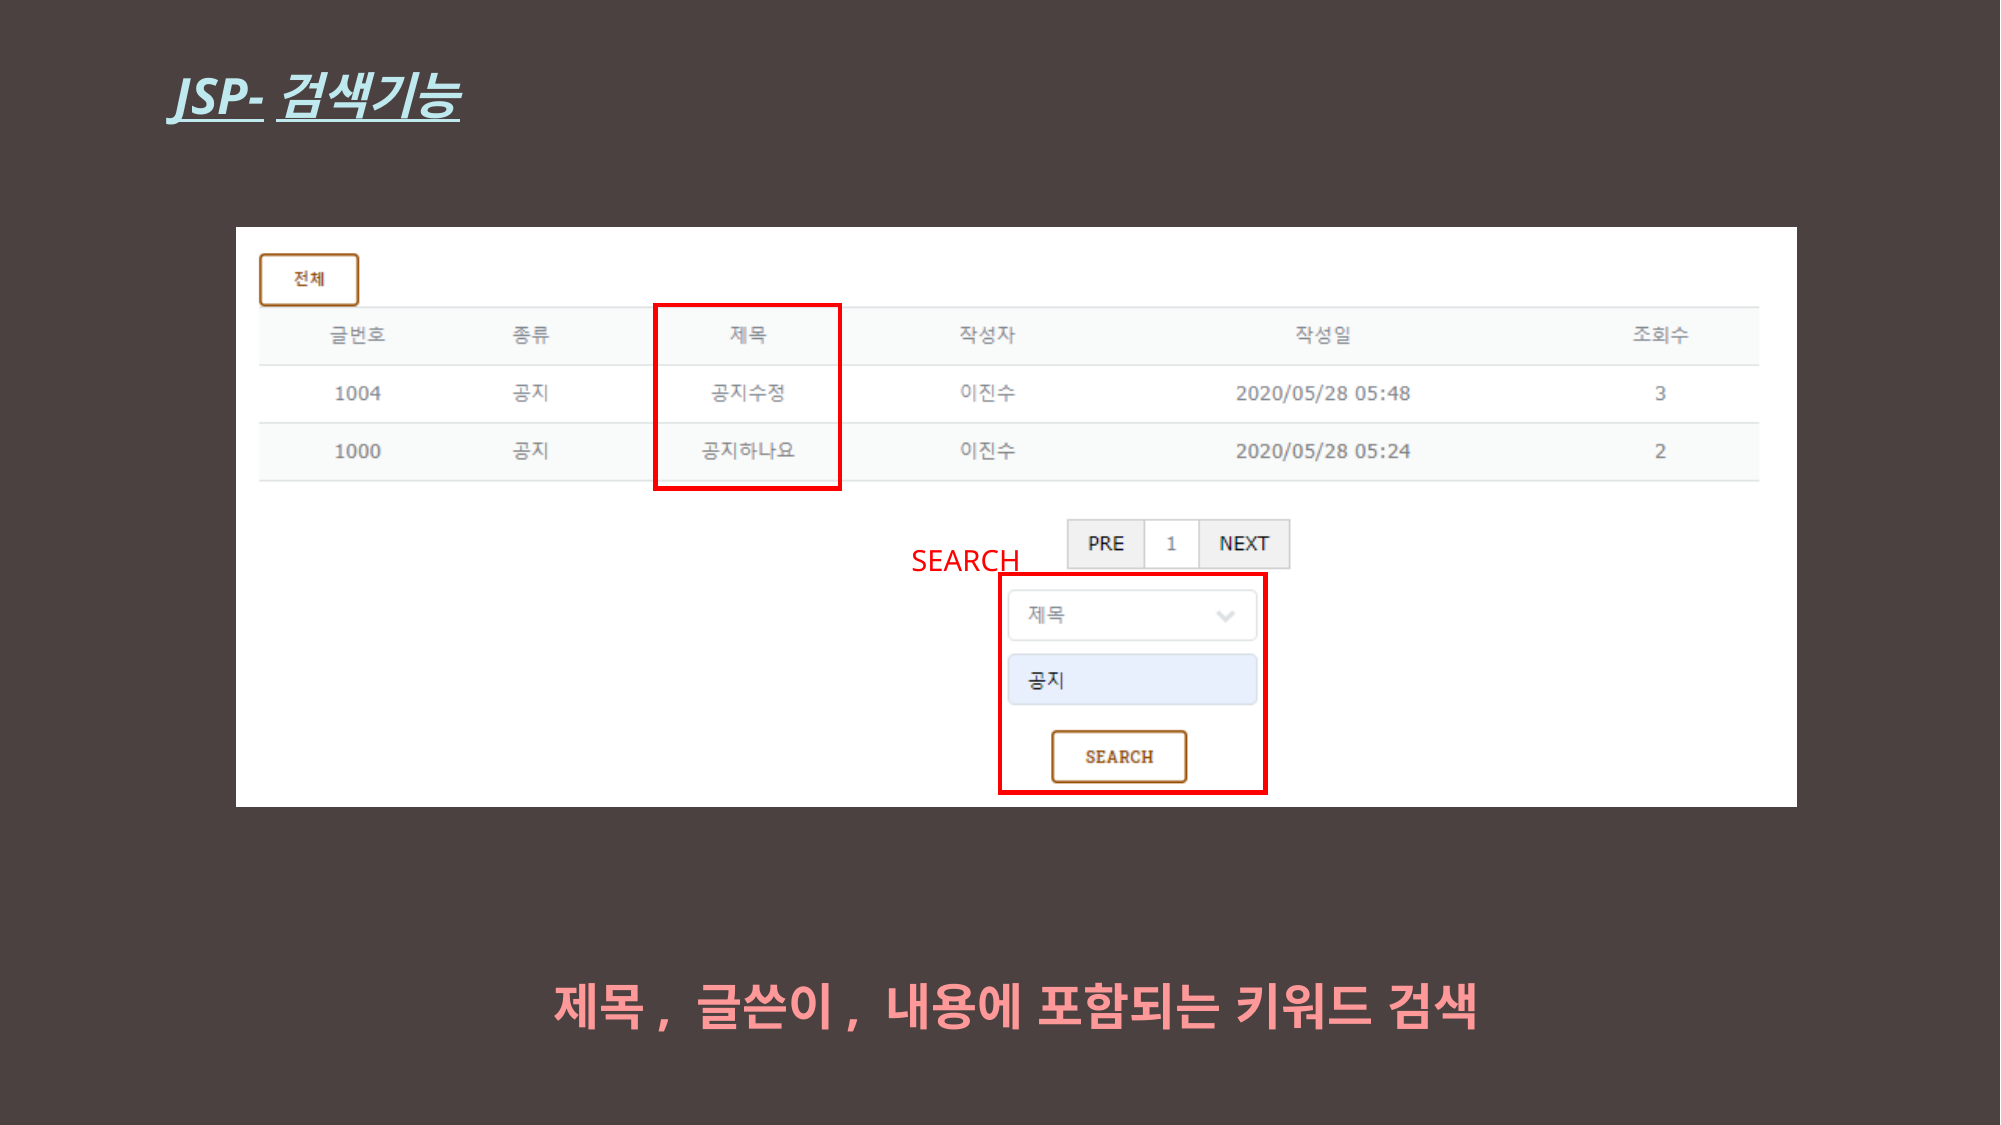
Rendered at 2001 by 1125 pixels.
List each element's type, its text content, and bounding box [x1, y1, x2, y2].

text_box 제목, 글쓴이, 내용에 포함되는 키워드 검색 [433, 937, 1600, 1043]
text_box JSP-검색기능 [0, 27, 673, 133]
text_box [236, 227, 1797, 807]
